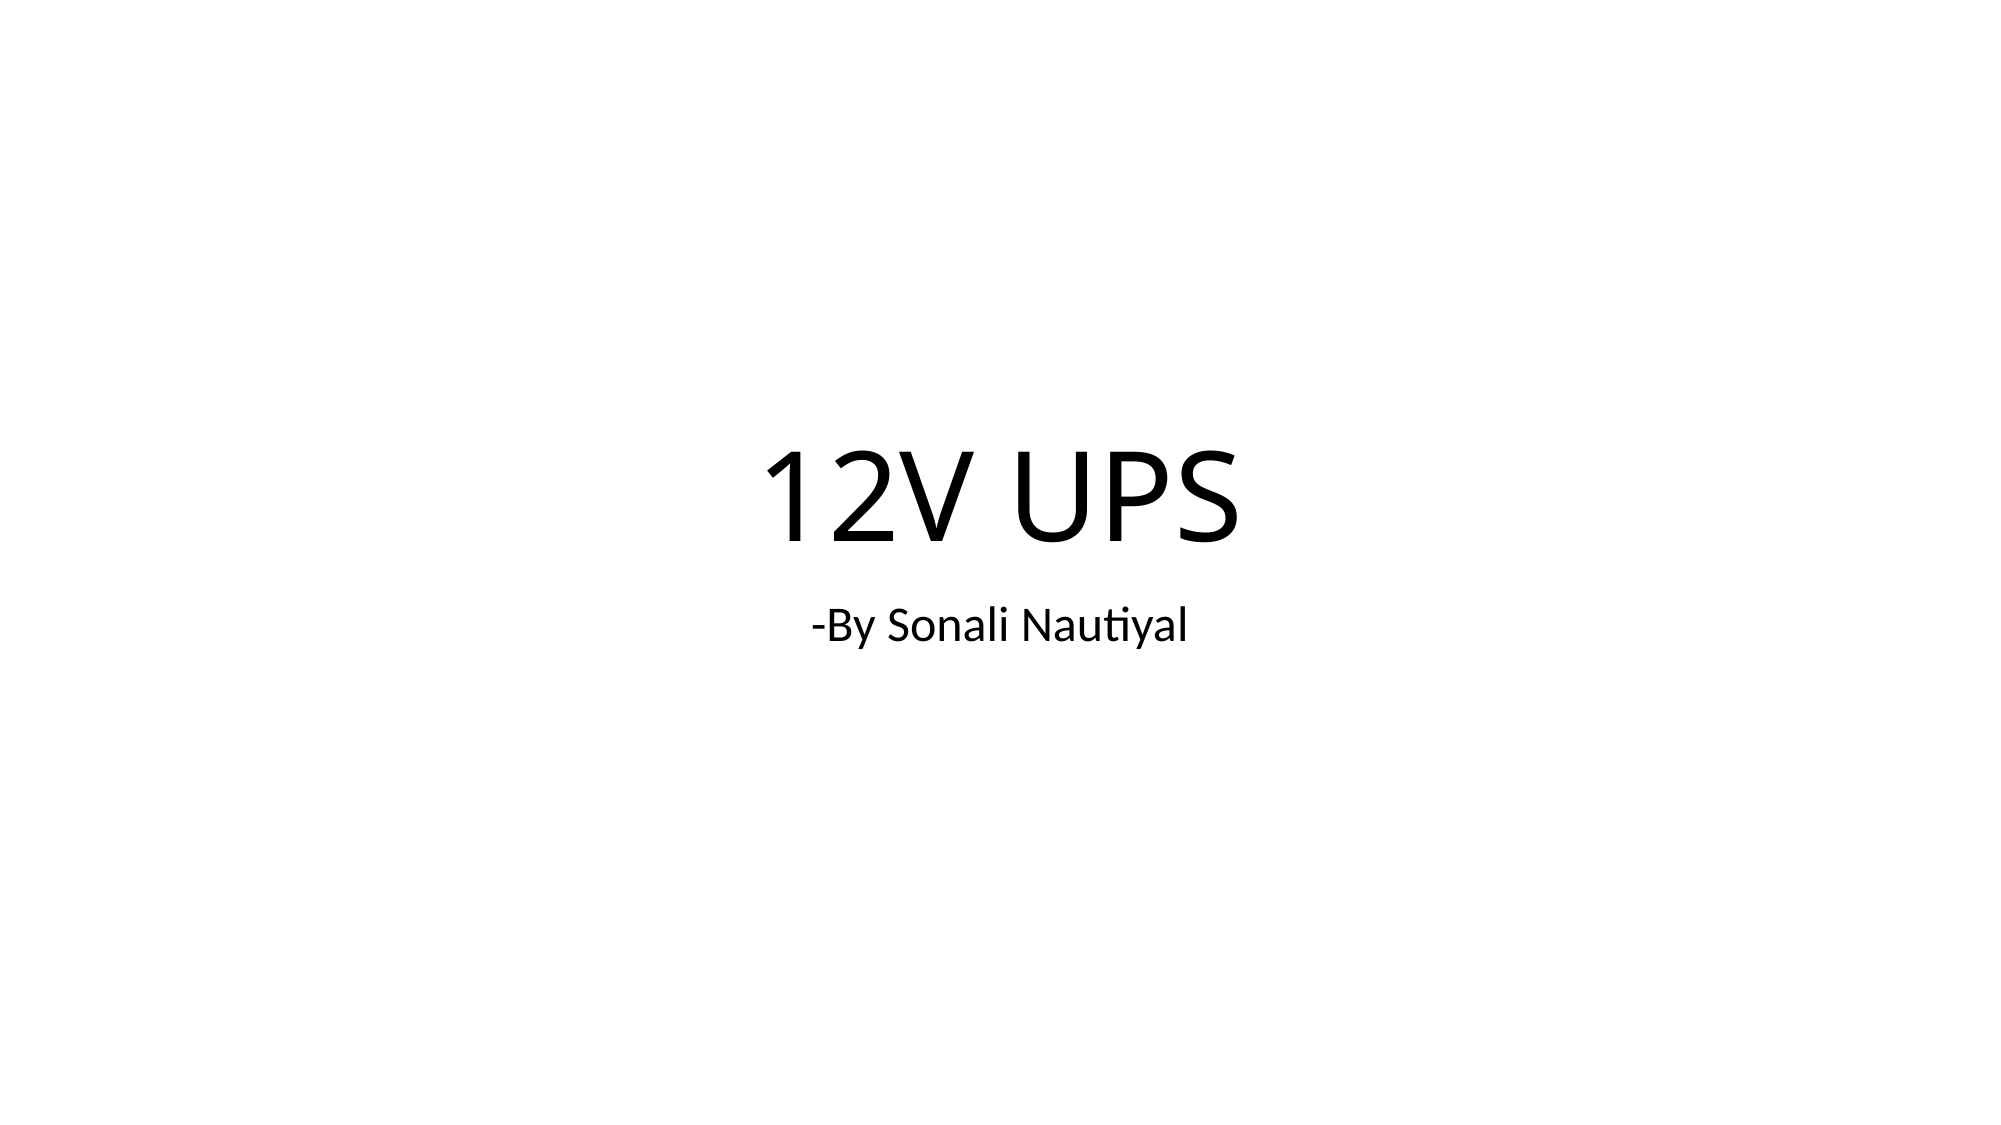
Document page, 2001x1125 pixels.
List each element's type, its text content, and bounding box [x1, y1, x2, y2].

title 12V UPS [249, 184, 1750, 576]
subtitle -By Sonali Nautiyal [249, 590, 1750, 863]
